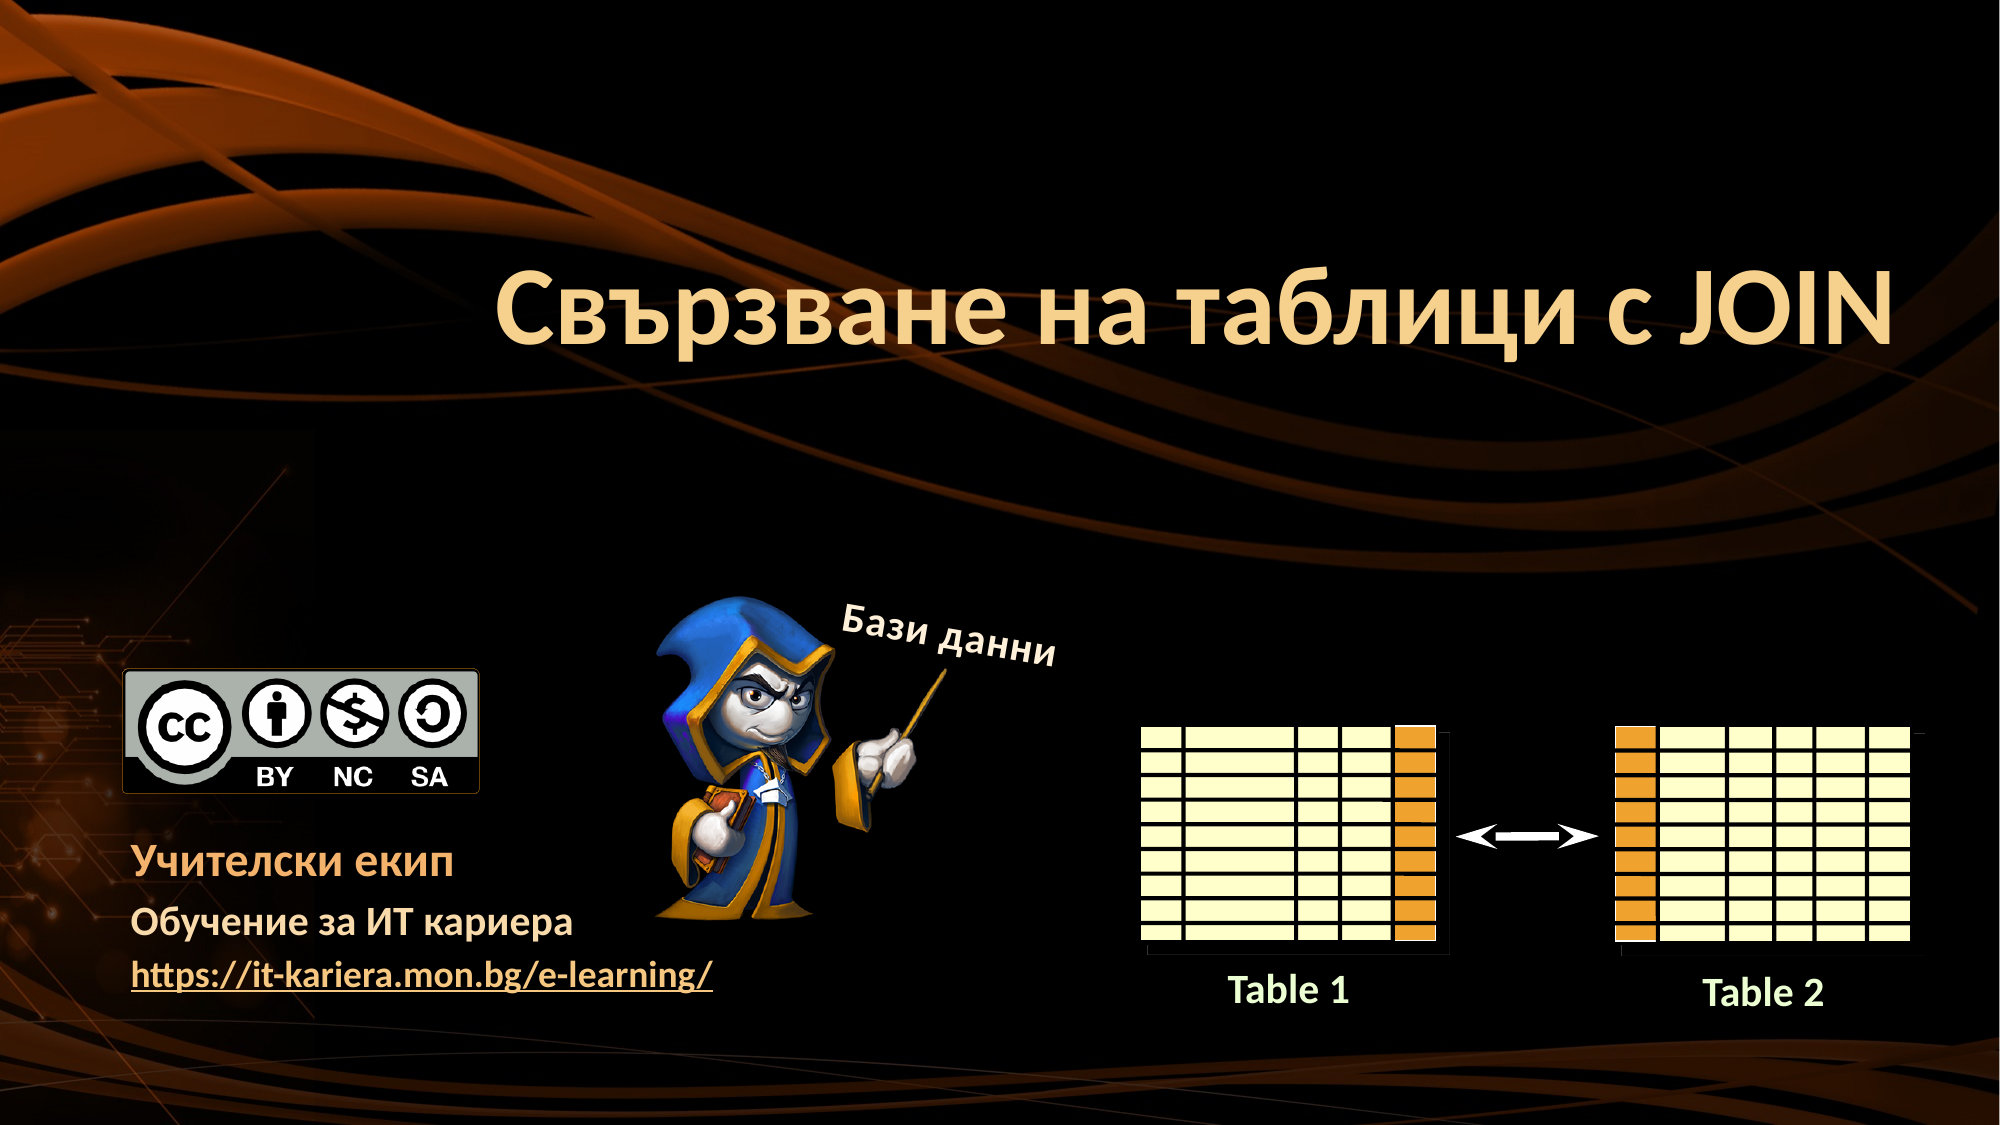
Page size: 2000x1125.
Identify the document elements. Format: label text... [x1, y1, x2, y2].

text_box Свързване на таблици с JOIN [149, 124, 1898, 448]
picture [0, 0, 2000, 1125]
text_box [1137, 721, 1914, 1022]
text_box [122, 594, 1075, 1009]
text_box [574, 314, 1898, 534]
